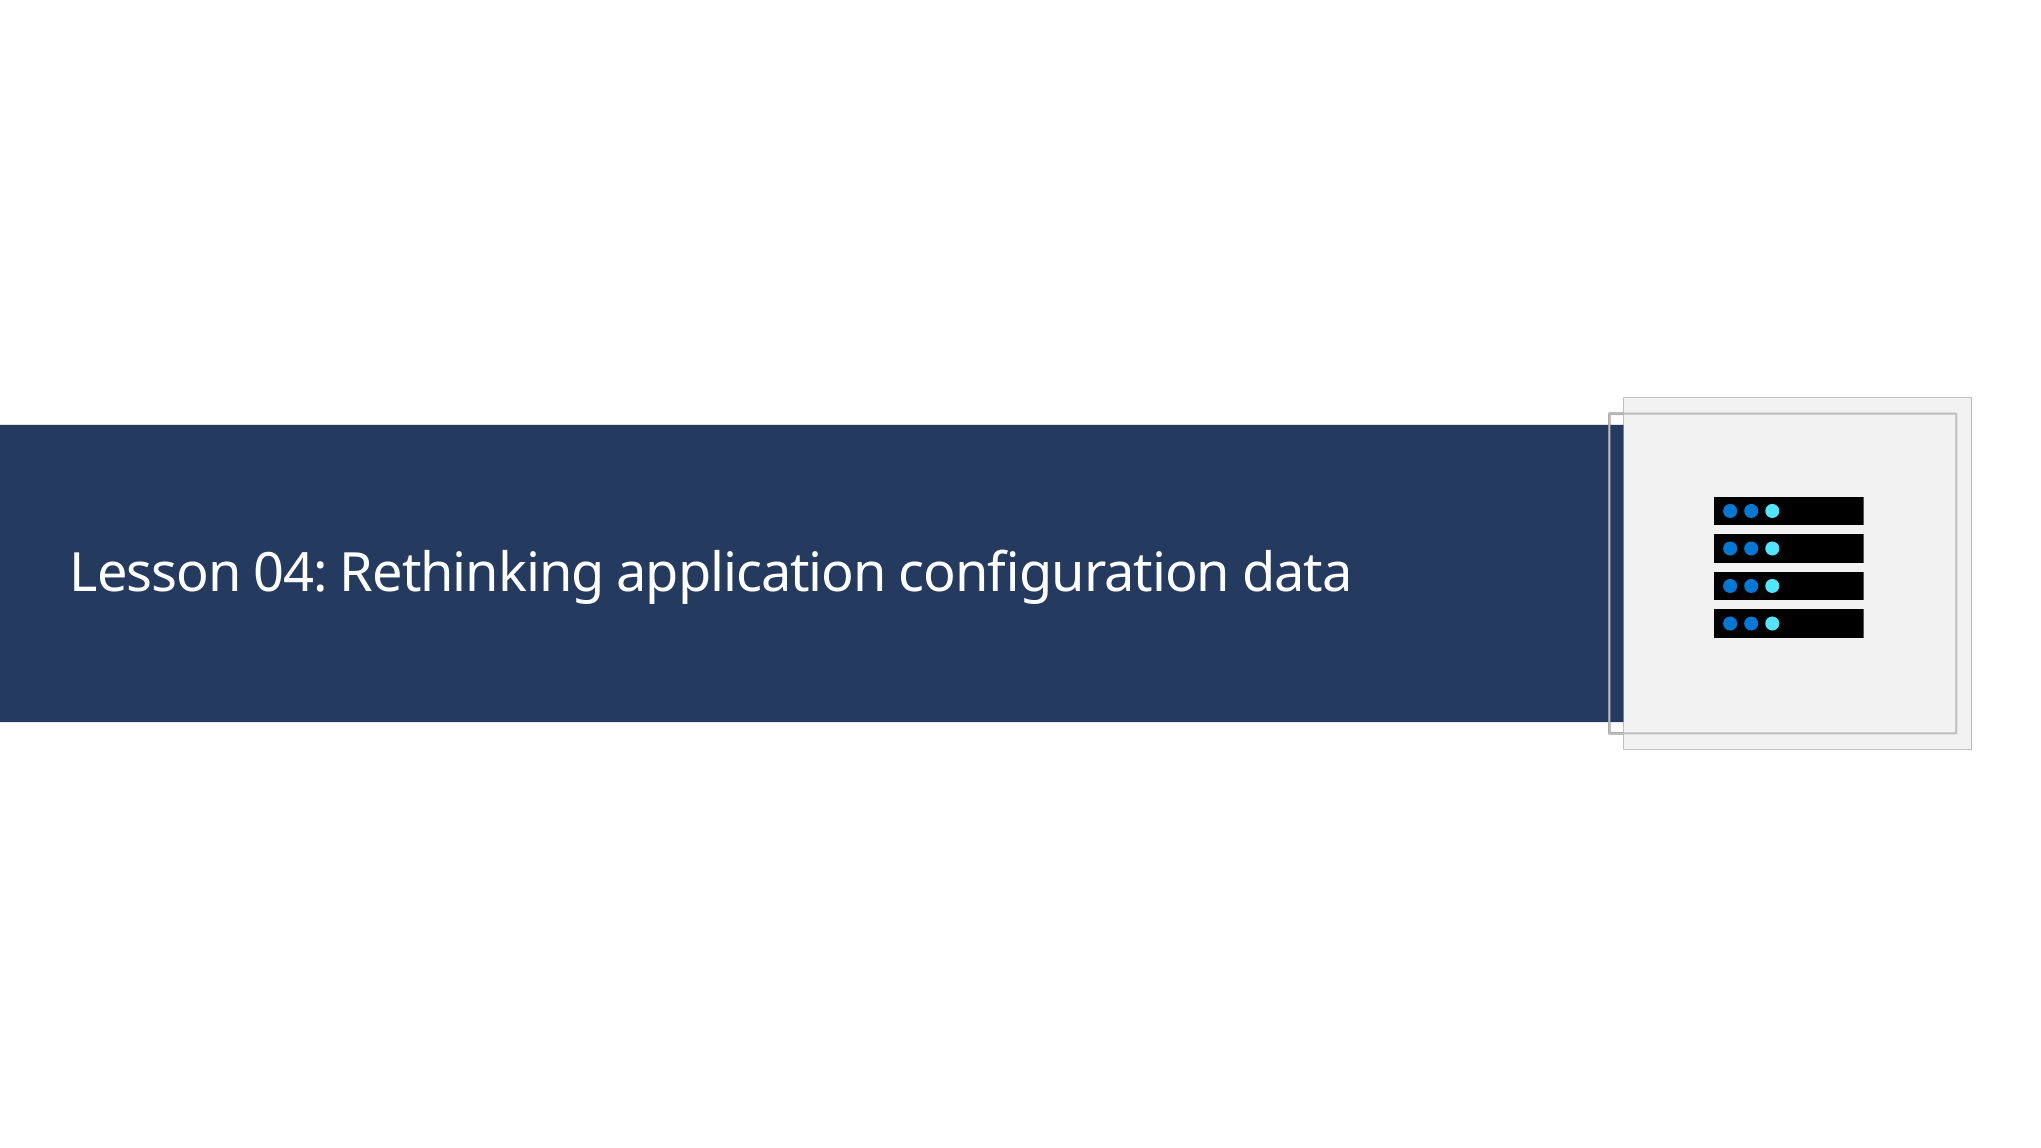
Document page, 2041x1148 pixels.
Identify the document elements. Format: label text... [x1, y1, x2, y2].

title Lesson 04: Rethinking application configuration data [70, 544, 1586, 604]
picture [0, 0, 2041, 1148]
